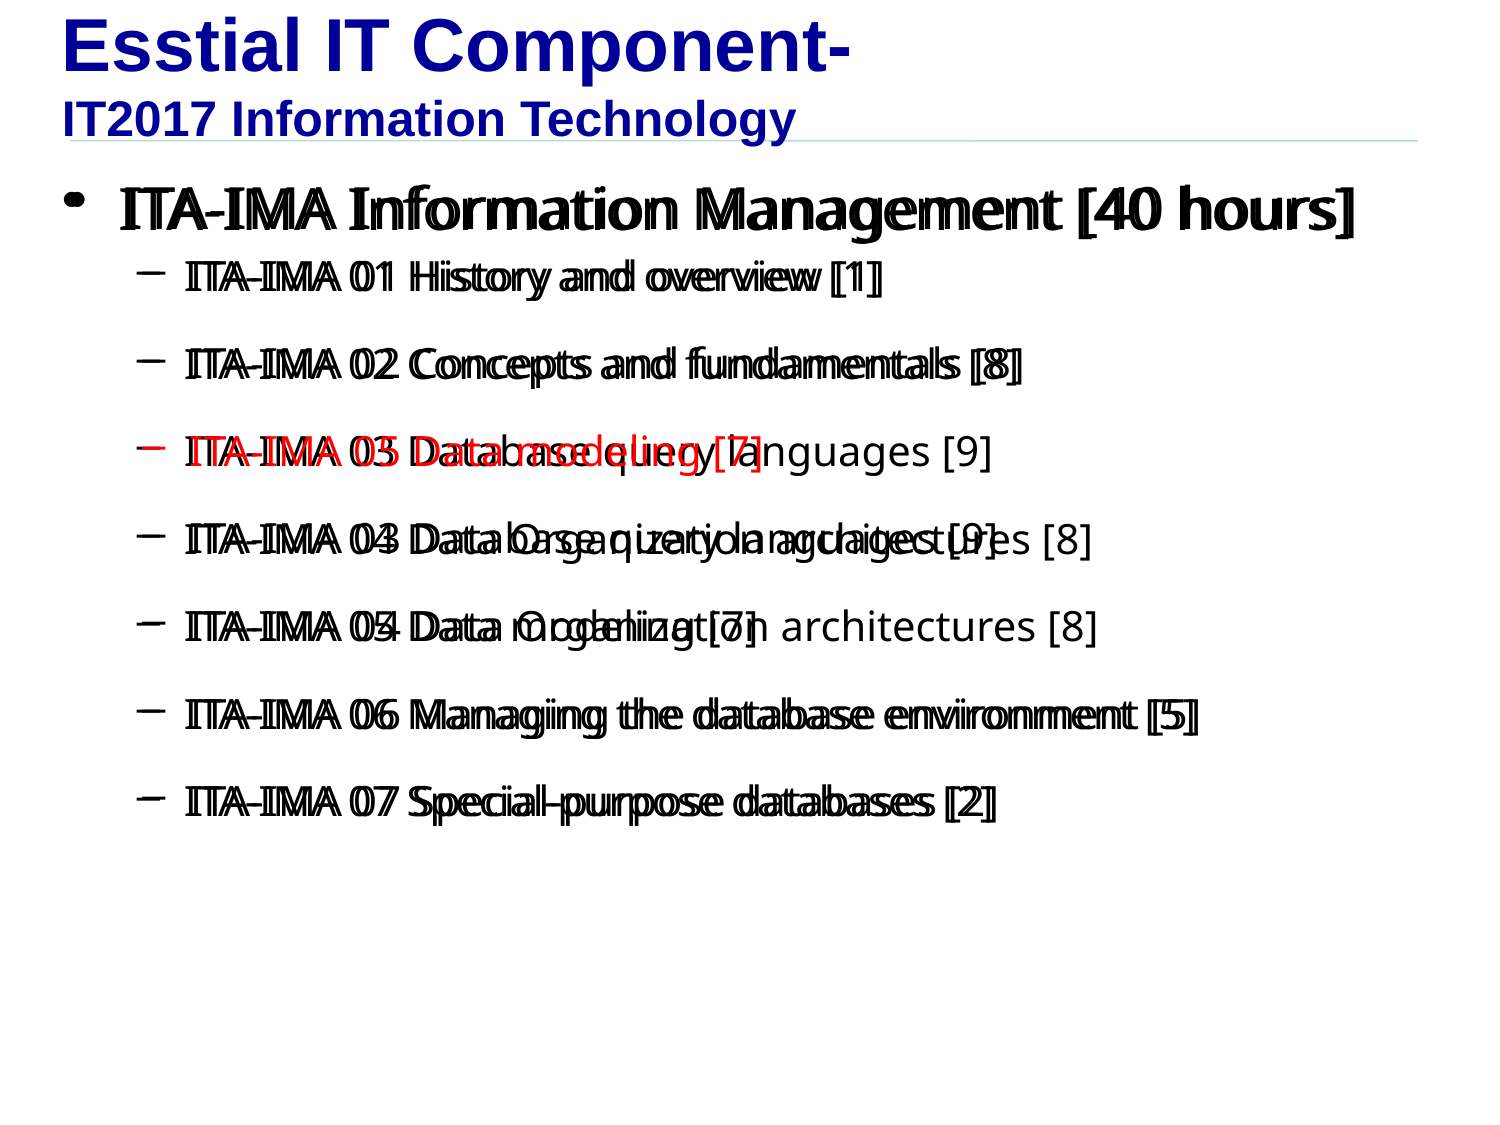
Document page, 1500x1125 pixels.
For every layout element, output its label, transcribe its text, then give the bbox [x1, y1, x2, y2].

list ITA-IMA Information Management [40 hours] ITA-IMA 01 History and overview [1] ITA-IMA 02 Concepts and fundamentals [8] ITA-IMA 03 Database query languages [9] ITA-IMA 04 Data Organization architectures [8] ITA-IMA 05 Data modeling [7] ITA-IMA 06 Managing the database environment [5] ITA-IMA 07 Special-purpose databases [2] [46, 163, 1377, 929]
text_box ITA-IMA Information Management [40 hours] ITA-IMA 01 History and overview [1] ITA-IMA 02 Concepts and fundamentals [8] ITA-IMA 05 Data modeling [7] ITA-IMA 03 Database query languages [9] ITA-IMA 04 Data Organization architectures [8] ITA-IMA 06 Managing the database environment [5] ITA-IMA 07 Special-purpose databases [2] [52, 163, 1447, 882]
title Esstial IT Component- IT2017 Information Technology [46, 6, 1419, 138]
